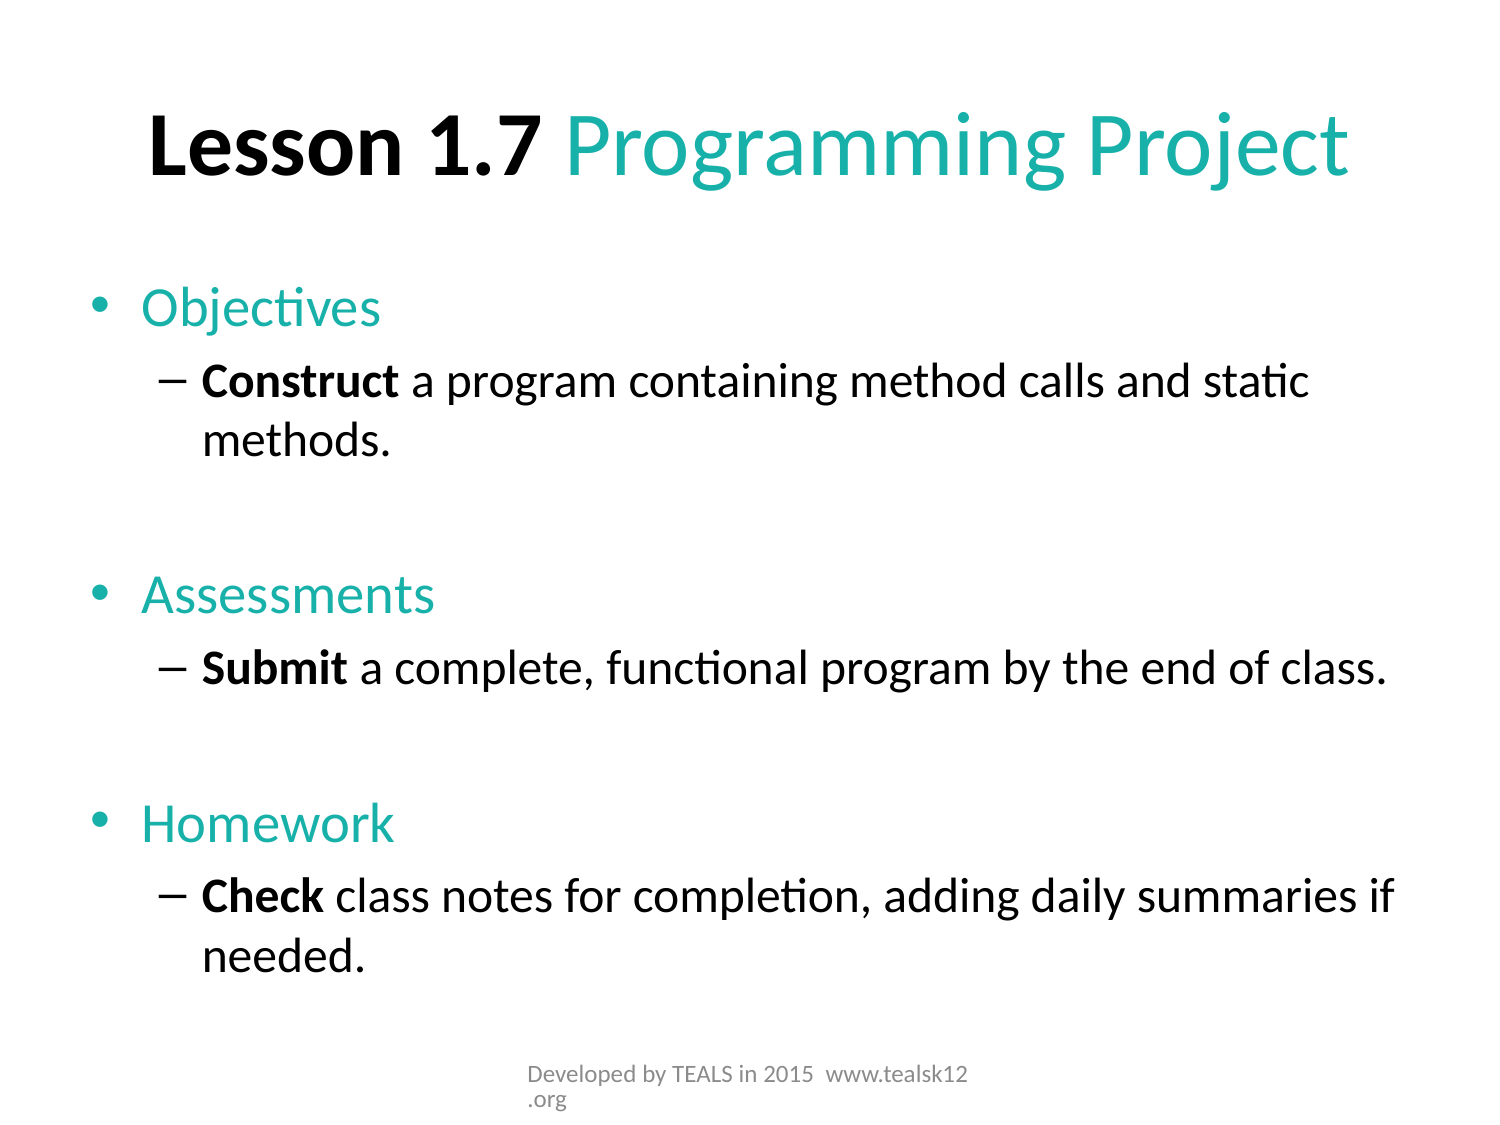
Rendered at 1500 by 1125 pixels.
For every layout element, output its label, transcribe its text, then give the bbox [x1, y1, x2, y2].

title Lesson 1.7 Programming Project [75, 45, 1425, 233]
list Objectives Construct a program containing method calls and static methods. Assessments Submit a complete, functional program by the end of class. Homework Check class notes for completion, adding daily summaries if needed. [75, 262, 1425, 1005]
footer Developed by TEALS in 2015 www.tealsk12.org [512, 1042, 988, 1103]
